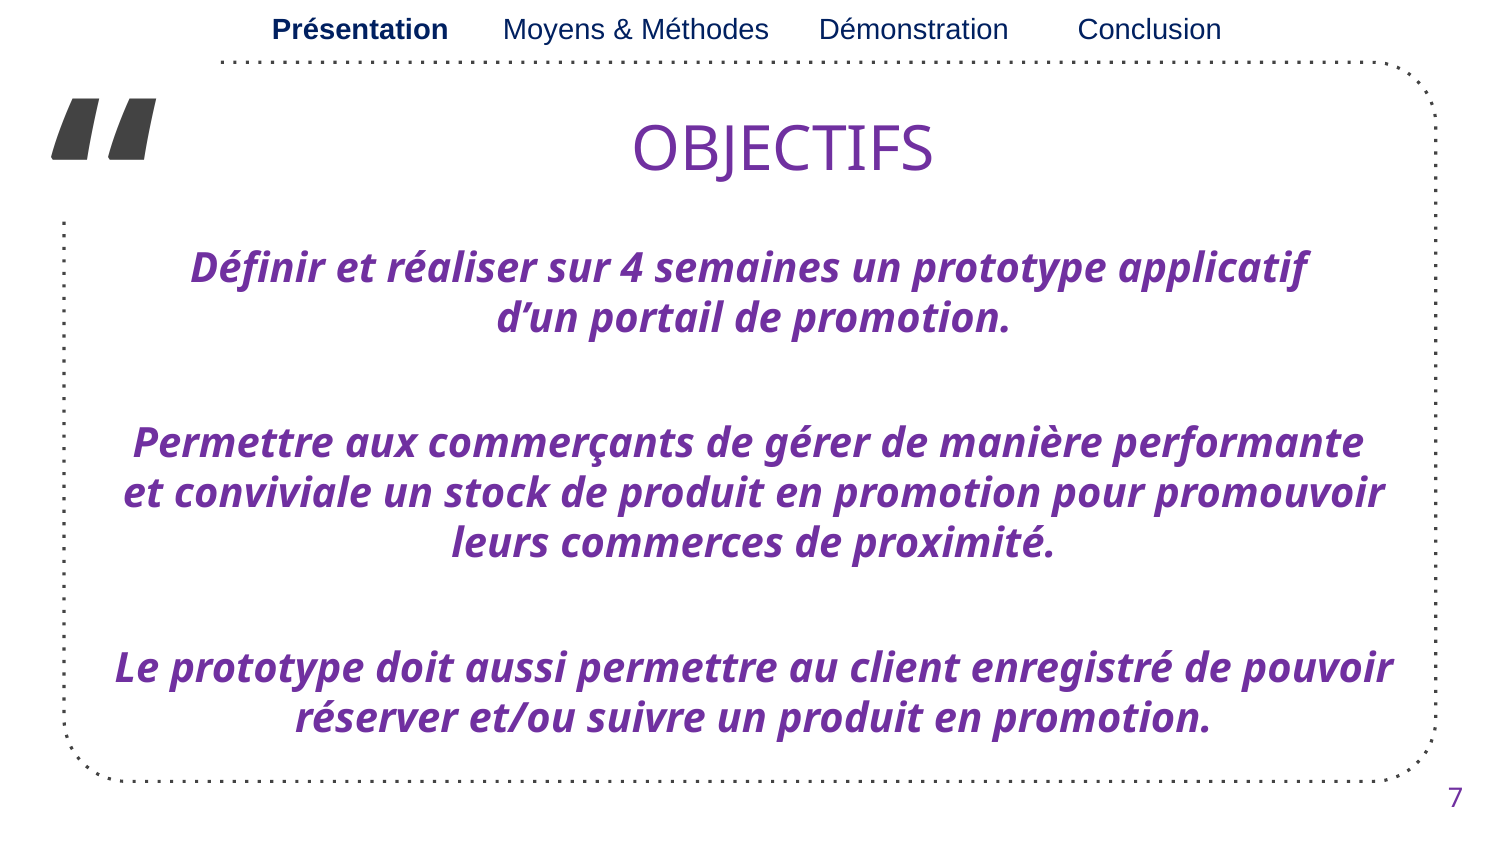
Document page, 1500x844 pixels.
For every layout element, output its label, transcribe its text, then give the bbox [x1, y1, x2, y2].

slide_number 7 [1411, 753, 1500, 844]
text_box Conclusion [1038, 0, 1262, 61]
list OBJECTIFS [208, 91, 1359, 199]
text_box Démonstration [798, 0, 1038, 61]
text_box Présentation [234, 0, 474, 61]
text_box Définir et réaliser sur 4 semaines un prototype applicatif d’un portail de promotion. Permettre aux commerçants de gérer de manière performante et conviviale un stock de produit en promotion pour promouvoir leurs commerces de proximité. Le prototype doit aussi permettre au client enregistré de pouvoir réserver et/ou suivre un produit en promotion. [90, 228, 1412, 753]
text_box Moyens & Méthodes [474, 0, 798, 61]
